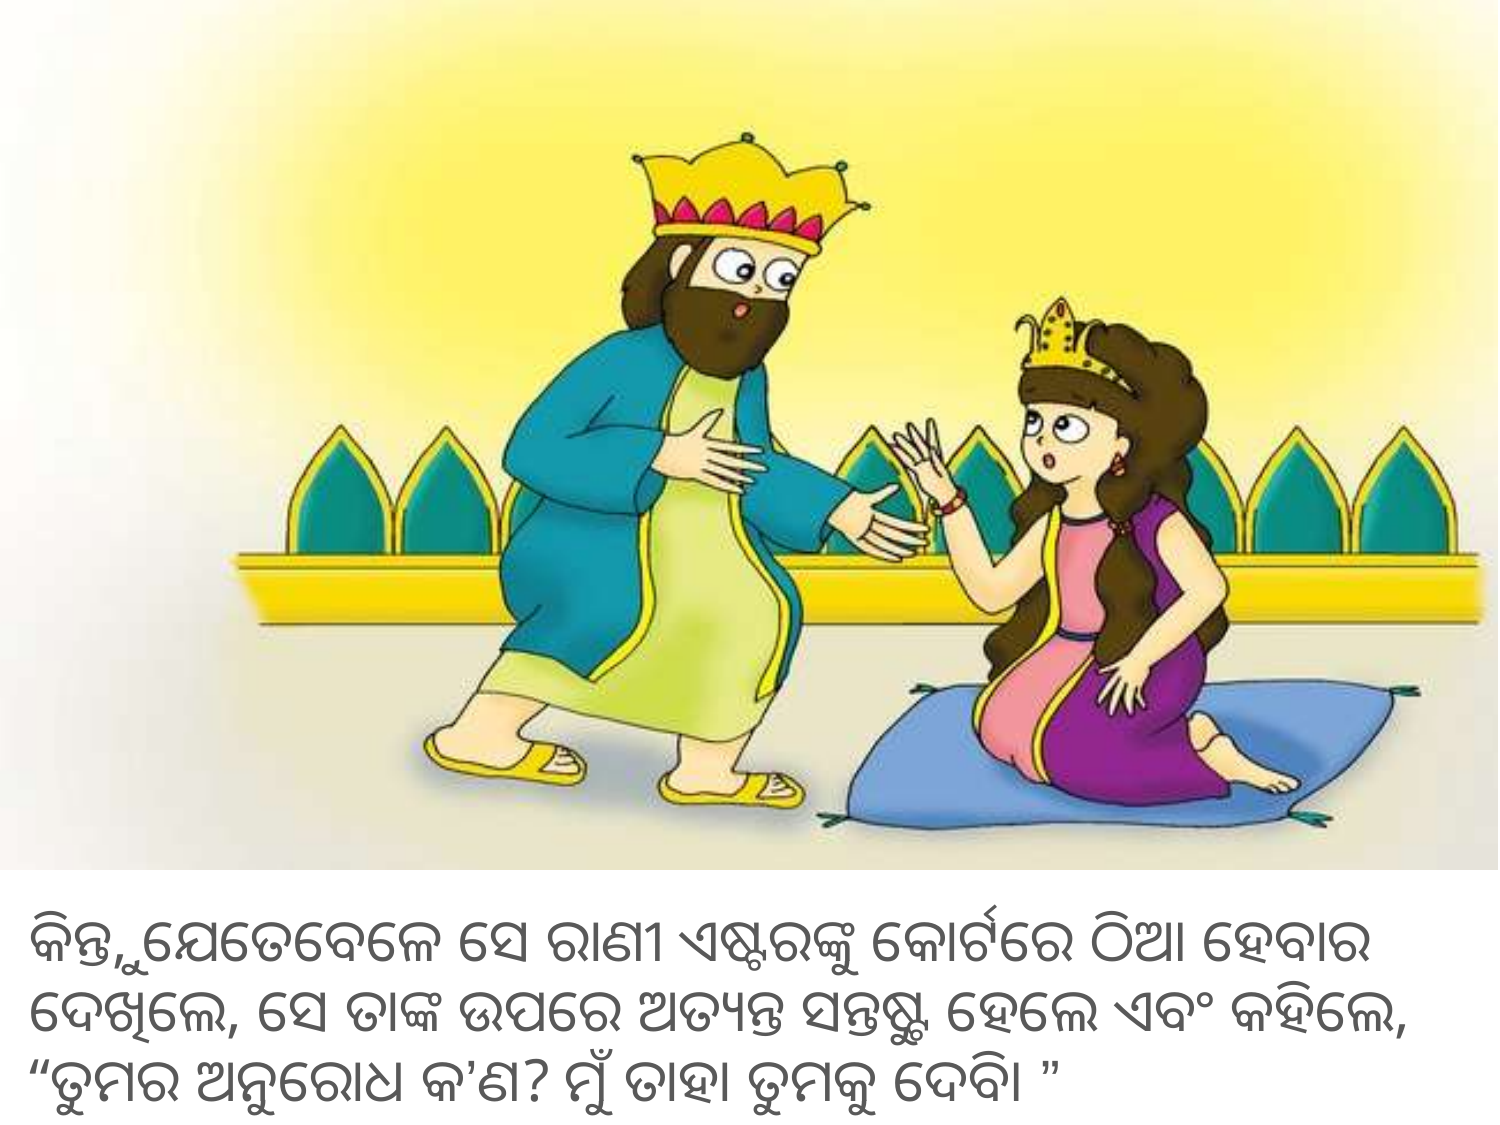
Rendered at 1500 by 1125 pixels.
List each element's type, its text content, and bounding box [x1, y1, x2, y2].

text_box କିନ୍ତୁ, ଯେତେବେଳେ ସେ ରାଣୀ ଏଷ୍ଟରଙ୍କୁ କୋର୍ଟରେ ଠିଆ ହେବାର ଦେଖିଲେ, ସେ ତାଙ୍କ ଉପରେ ଅତ୍ୟନ୍ତ ସନ୍ତୁଷ୍ଟ ହେଲେ ଏବଂ କହିଲେ, “ତୁମର ଅନୁରୋଧ କ’ଣ? ମୁଁ ତାହା ତୁମକୁ ଦେବି। ” [14, 896, 1500, 1121]
picture [0, 0, 1498, 870]
